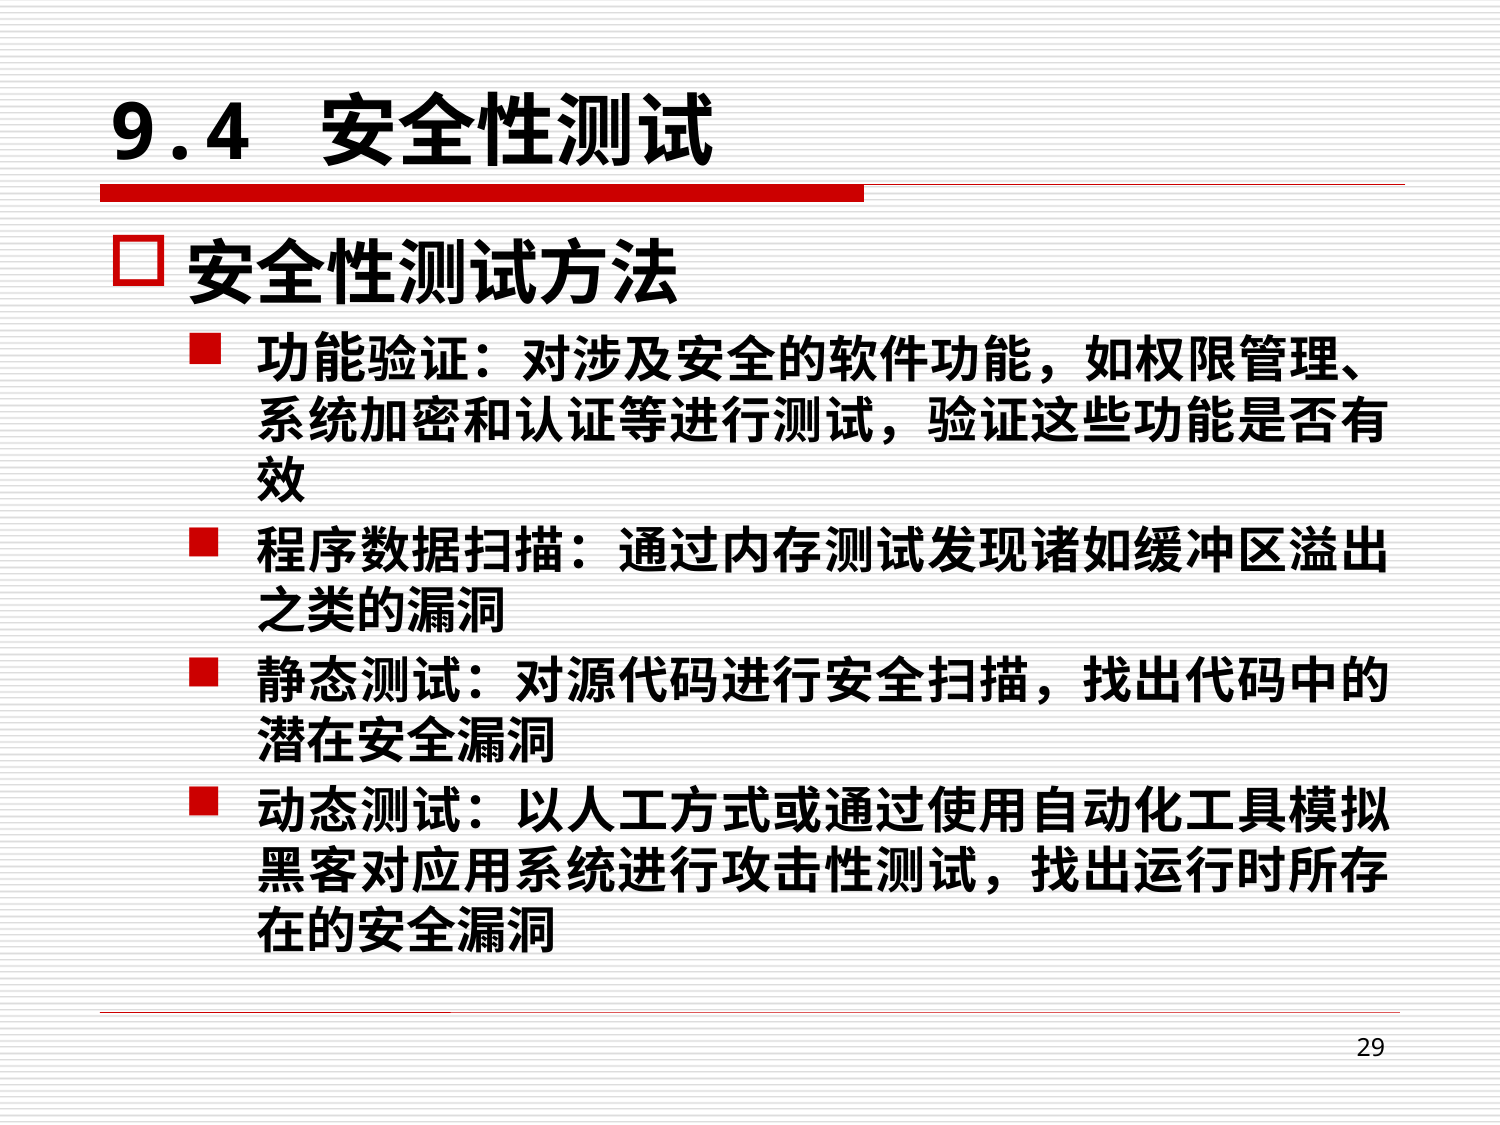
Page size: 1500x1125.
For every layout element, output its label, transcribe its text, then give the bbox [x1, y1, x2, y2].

text_box 29 [1074, 1024, 1400, 1103]
list 安全性测试方法 功能验证：对涉及安全的软件功能，如权限管理、系统加密和认证等进行测试，验证这些功能是否有效 程序数据扫描：通过内存测试发现诸如缓冲区溢出之类的漏洞 静态测试：对源代码进行安全扫描，找出代码中的潜在安全漏洞 动态测试：以人工方式或通过使用自动化工具模拟黑客对应用系统进行攻击性测试，找出运行时所存在的安全漏洞 [92, 219, 1406, 406]
picture [0, 407, 1500, 1125]
picture [0, 0, 1500, 406]
title 9.4 安全性测试 [94, 0, 1407, 184]
list 安全性测试方法 功能验证：对涉及安全的软件功能，如权限管理、系统加密和认证等进行测试，验证这些功能是否有效 程序数据扫描：通过内存测试发现诸如缓冲区溢出之类的漏洞 静态测试：对源代码进行安全扫描，找出代码中的潜在安全漏洞 动态测试：以人工方式或通过使用自动化工具模拟黑客对应用系统进行攻击性测试，找出运行时所存在的安全漏洞 [92, 407, 1406, 920]
